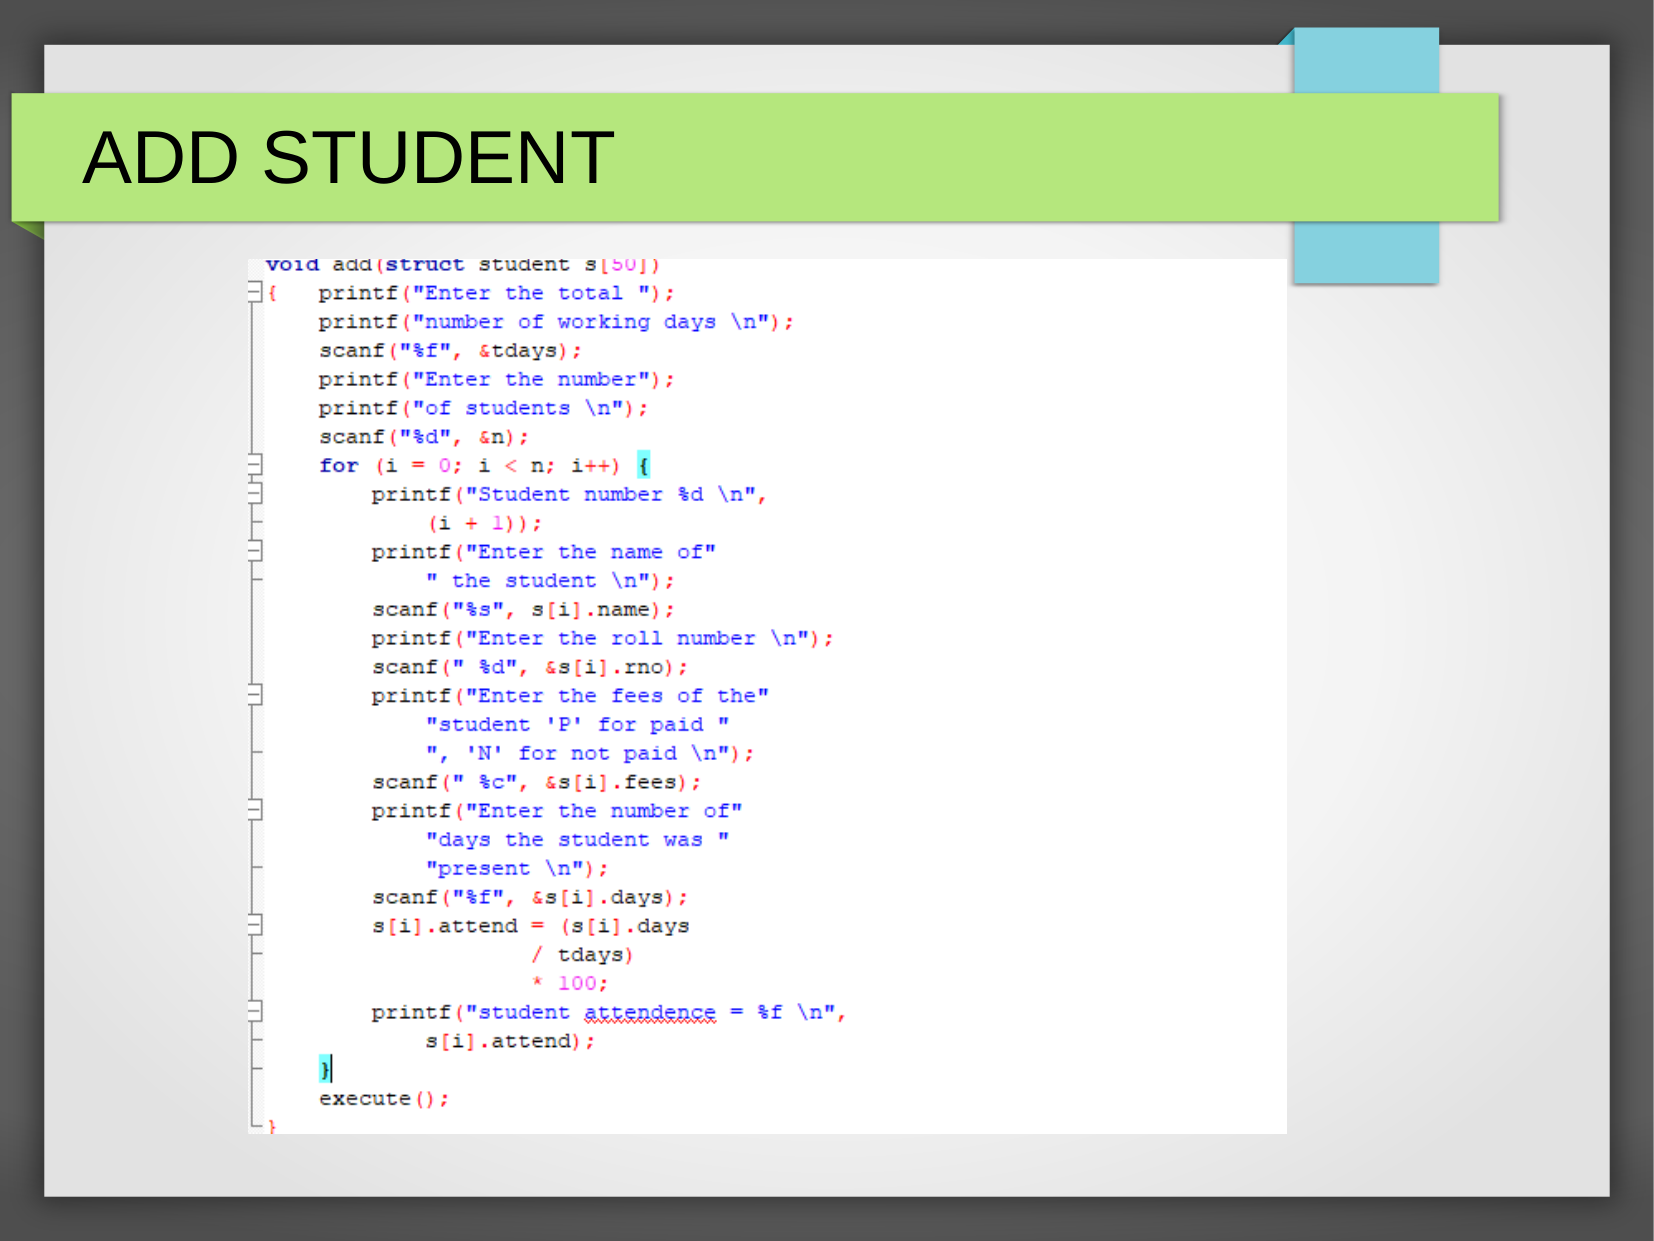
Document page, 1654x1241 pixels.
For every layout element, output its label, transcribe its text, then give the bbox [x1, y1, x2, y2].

text_box ADD STUDENT [82, 94, 1264, 213]
picture [0, 0, 1654, 1241]
